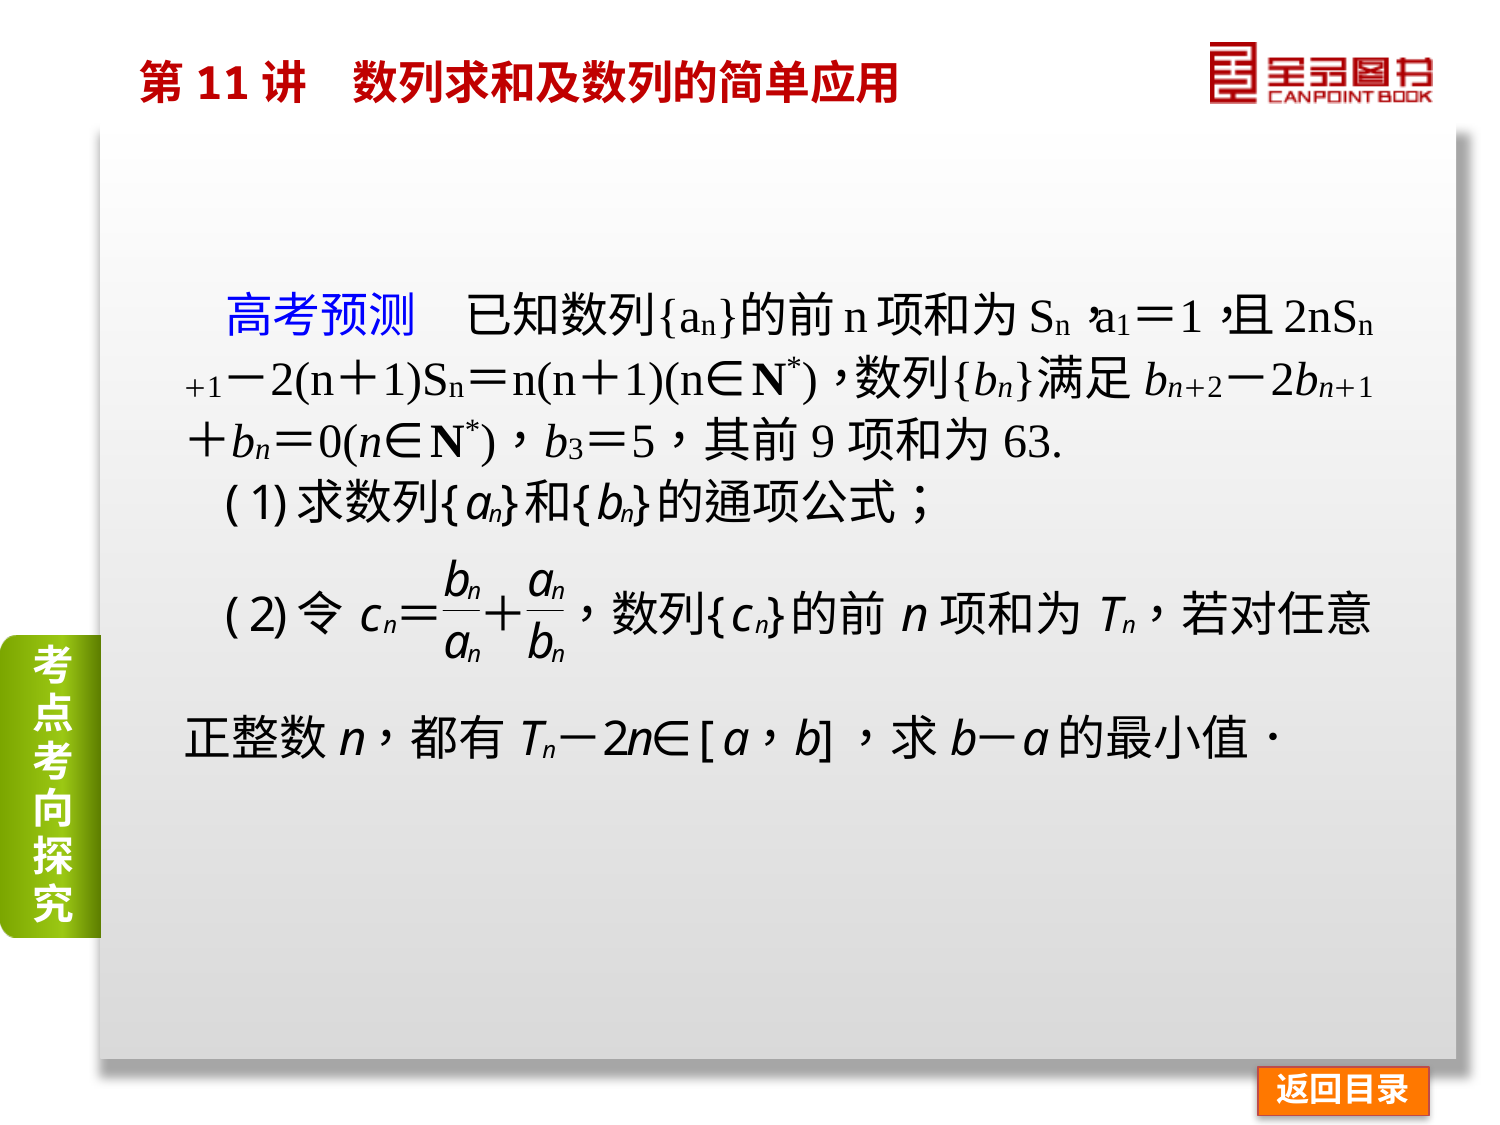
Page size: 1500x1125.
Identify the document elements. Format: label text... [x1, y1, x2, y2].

picture [1223, 42, 1433, 104]
text_box 返回目录 [1378, 1066, 1430, 1116]
picture [0, 635, 101, 939]
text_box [182, 221, 1374, 1116]
text_box 第11讲 数列求和及数列的简单应用 [123, 42, 1223, 121]
